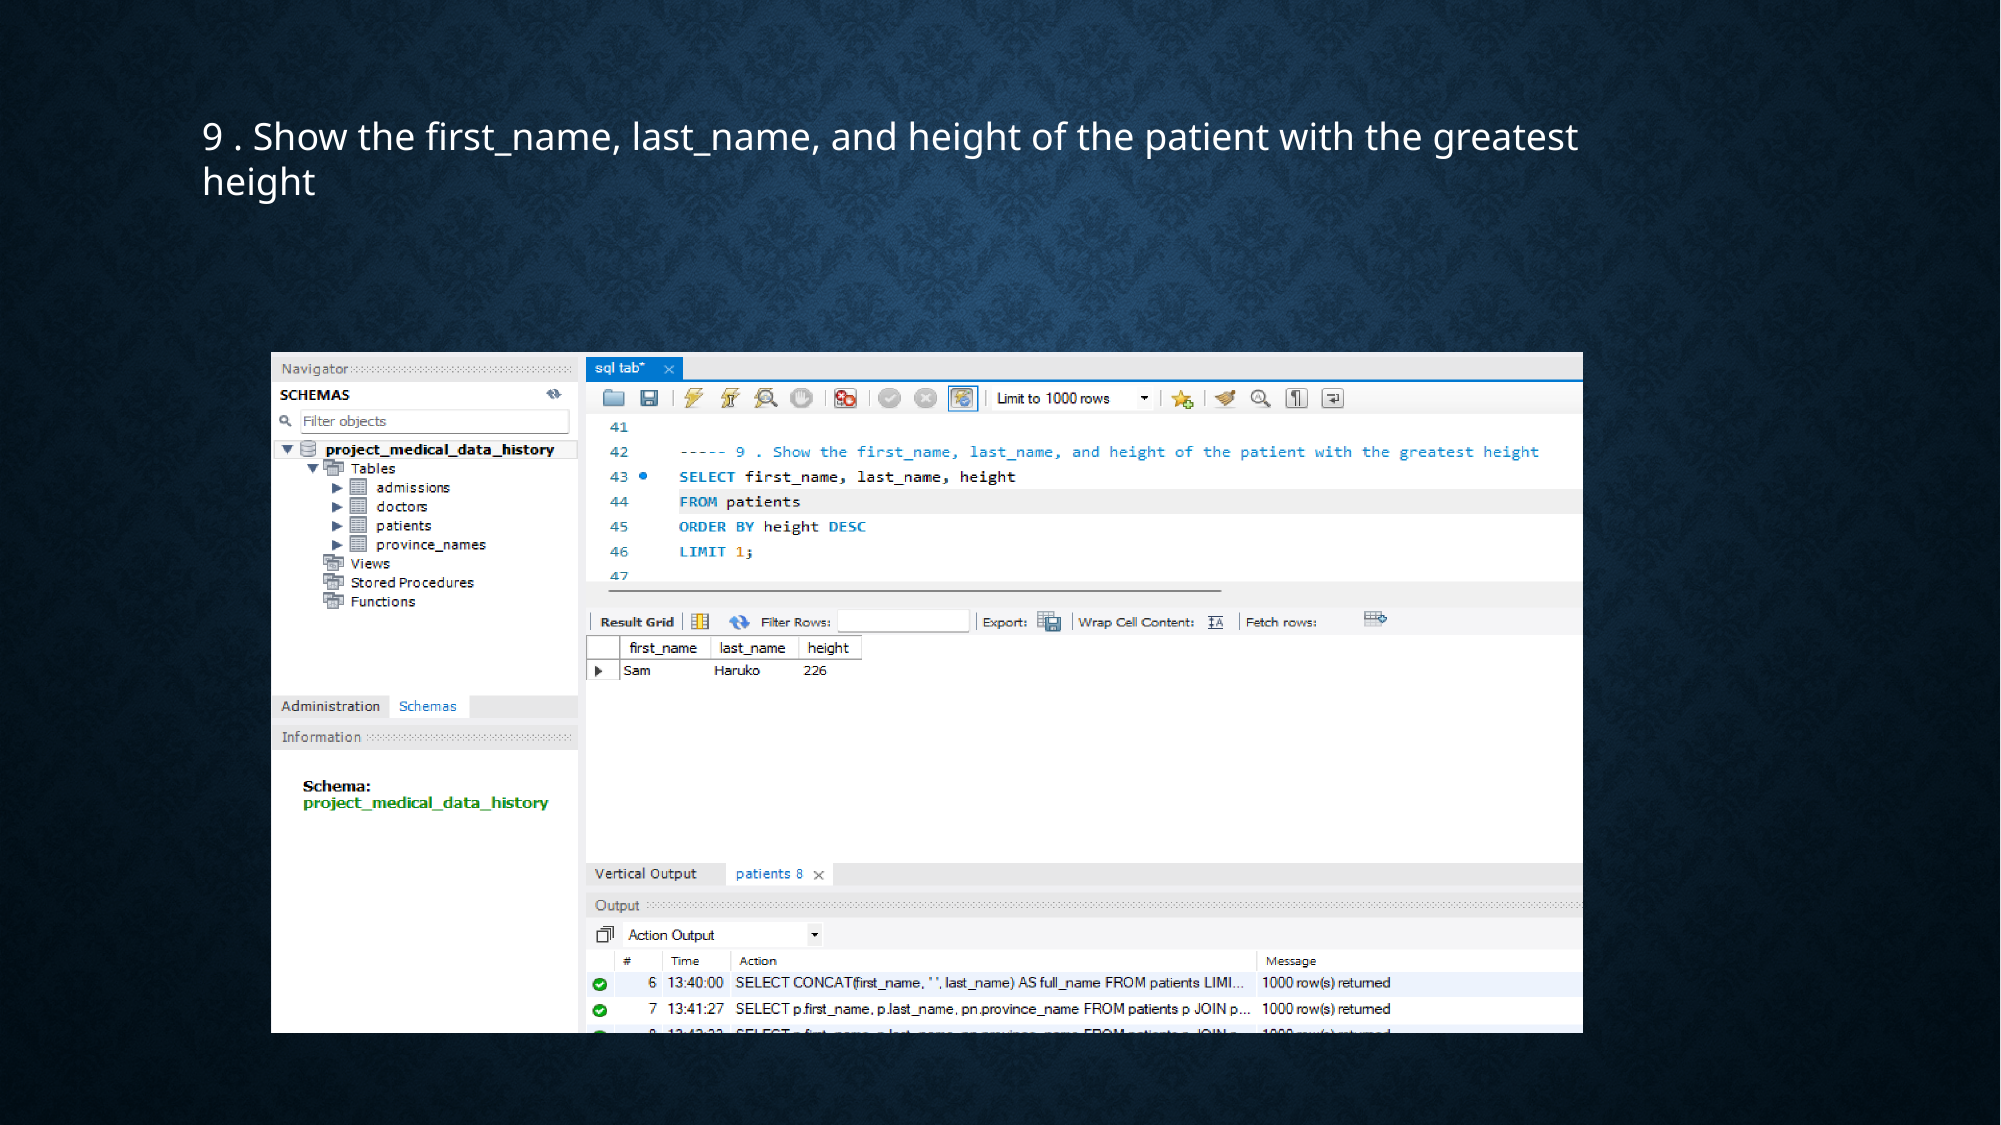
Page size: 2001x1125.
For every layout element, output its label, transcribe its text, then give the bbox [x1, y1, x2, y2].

text_box 9 . Show the first_name, last_name, and height of the patient with the greatest height [187, 105, 1621, 211]
picture [270, 351, 1583, 1034]
